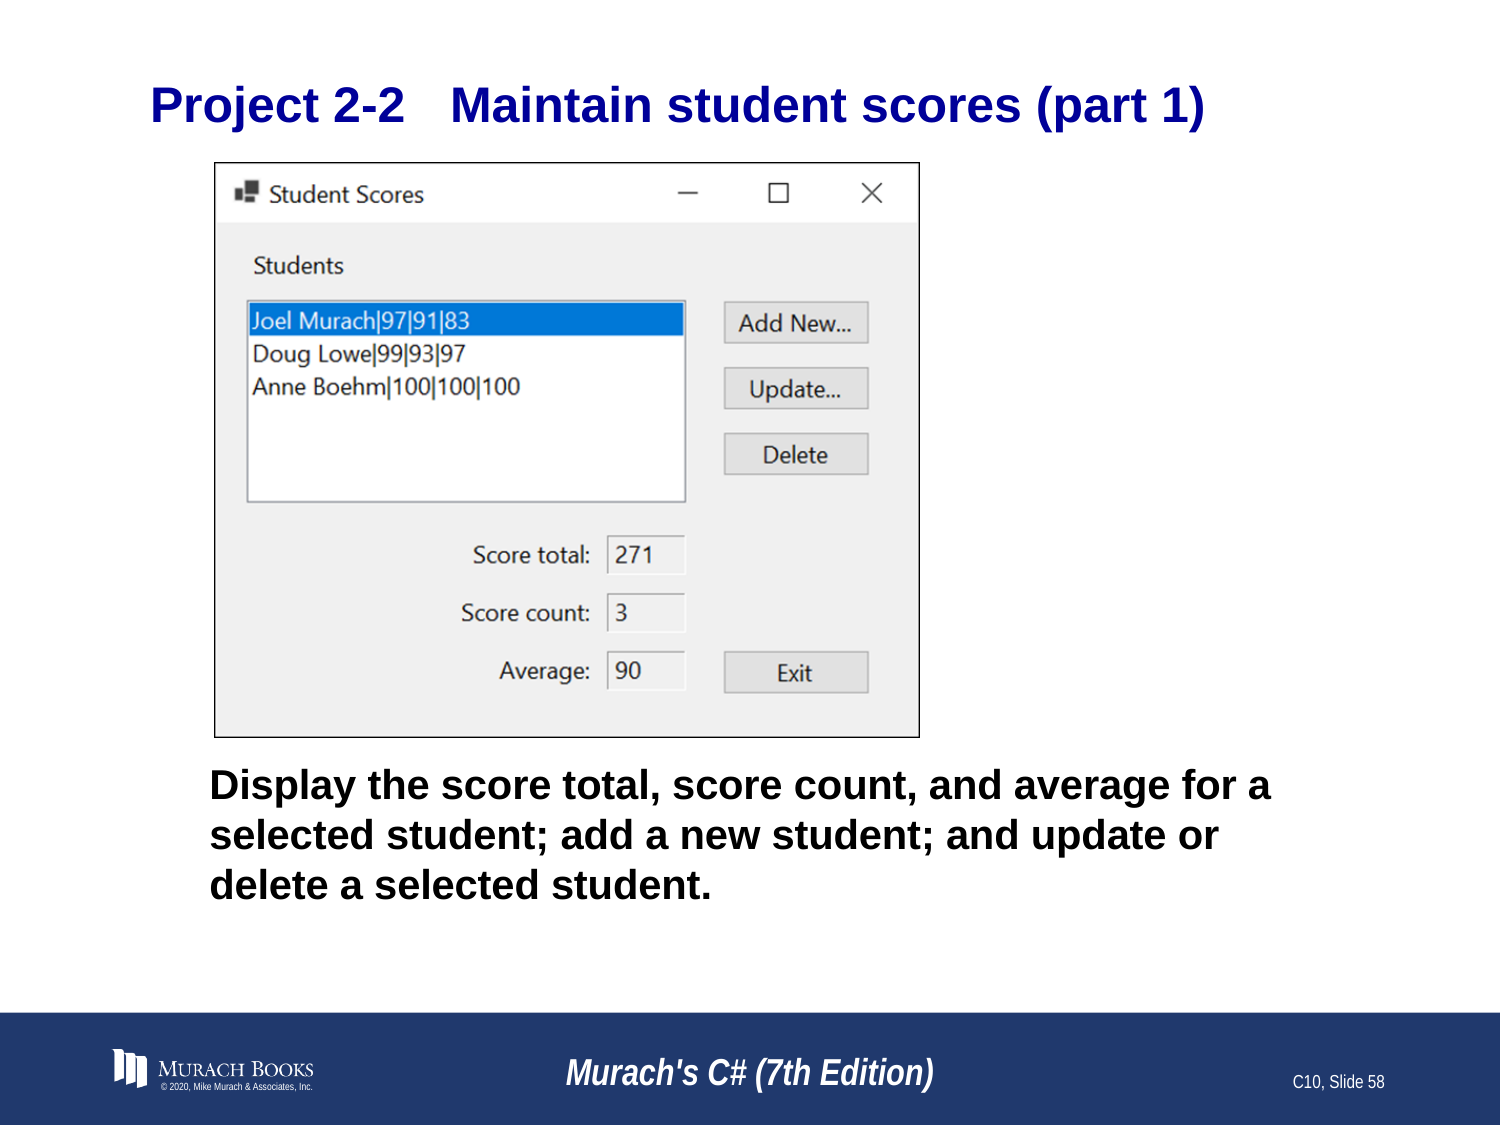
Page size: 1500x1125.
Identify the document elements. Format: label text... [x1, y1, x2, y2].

list Display the score total, score count, and average for a selected student; add a new student; and update or delete a selected student. [137, 750, 1350, 1113]
slide_number Murach's C# (7th Edition) [463, 1025, 1050, 1100]
footer © 2020, Mike Murach & Associates, Inc. [12, 1025, 463, 1100]
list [214, 162, 920, 738]
title Project 2-2 Maintain student scores (part 1) [150, 72, 1350, 194]
slide_number C10, Slide 58 [1087, 1025, 1400, 1100]
